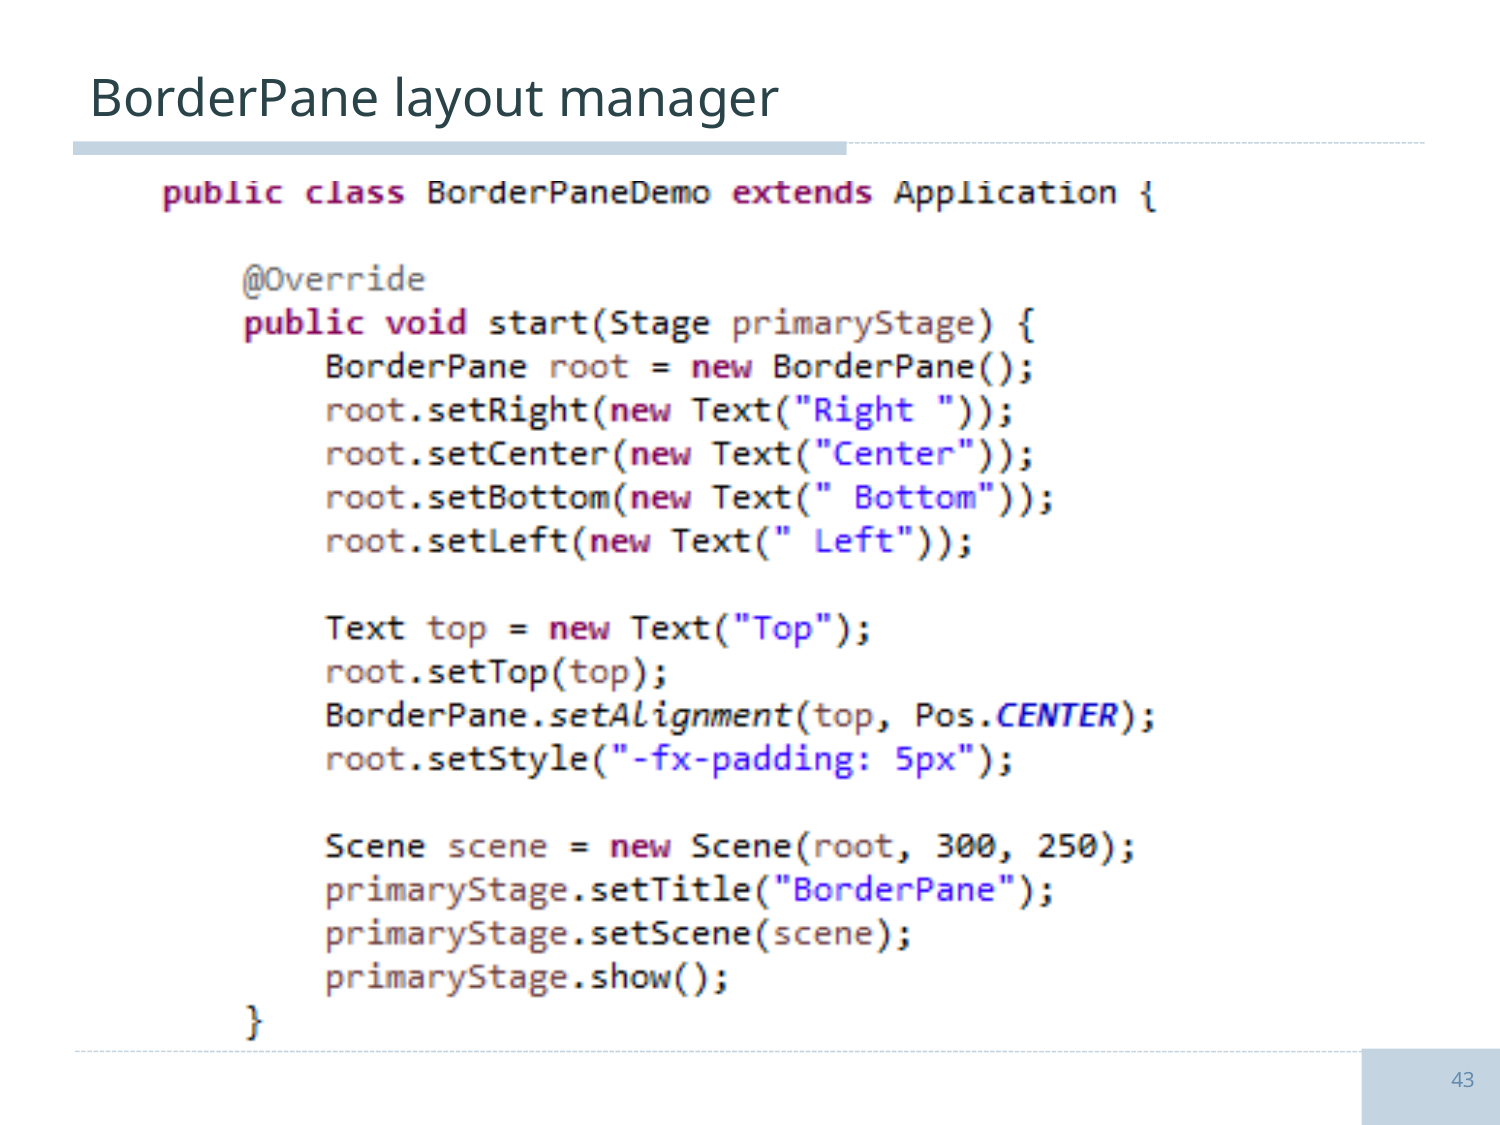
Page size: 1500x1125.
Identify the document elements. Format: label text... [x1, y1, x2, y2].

picture [160, 180, 1273, 1050]
title BorderPane layout manager [75, 24, 1425, 134]
